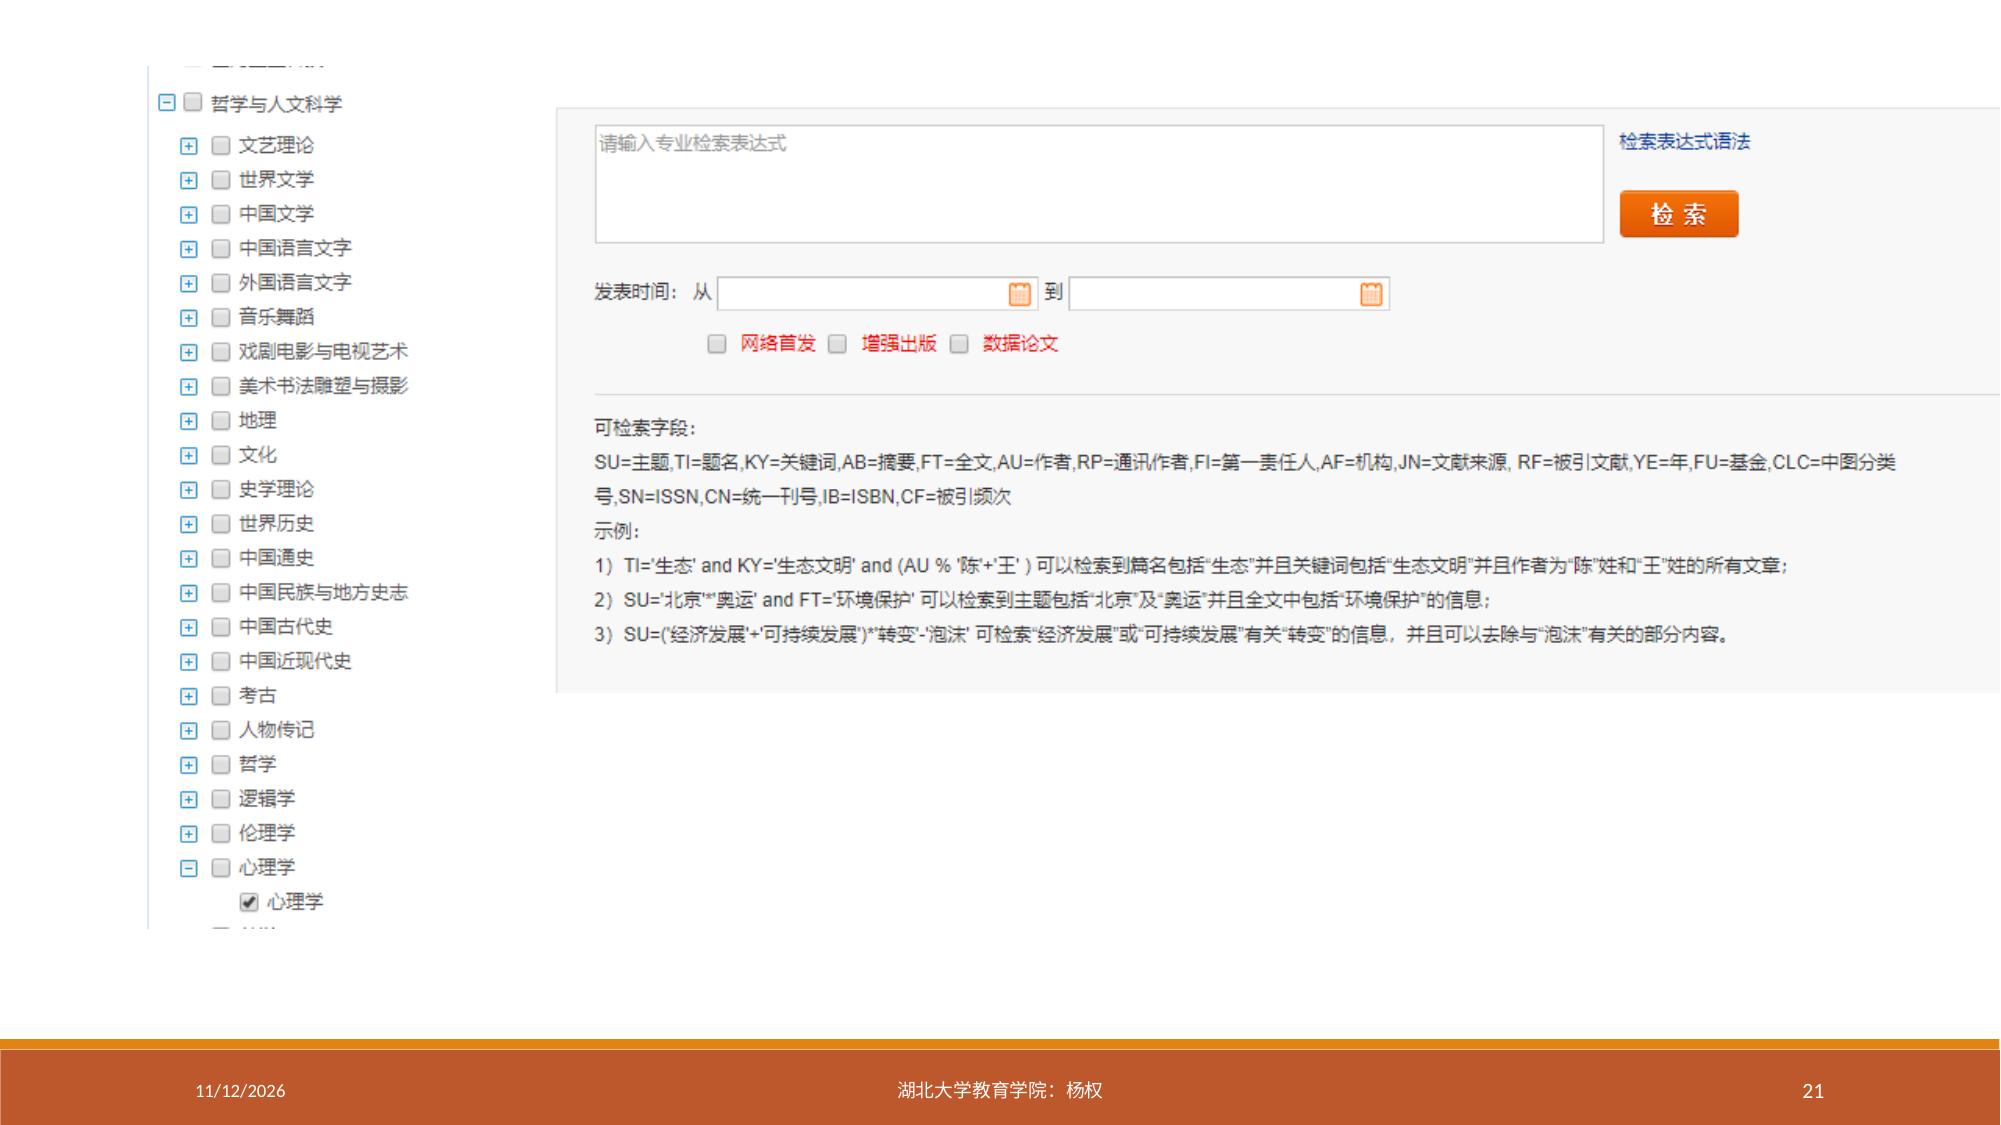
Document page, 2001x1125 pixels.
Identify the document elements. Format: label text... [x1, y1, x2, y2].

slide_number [180, 1059, 586, 1120]
picture [84, 66, 489, 930]
slide_number 21 [1624, 1059, 1840, 1120]
footer 湖北大学教育学院：杨权 [604, 1059, 1396, 1120]
picture [549, 102, 2000, 693]
